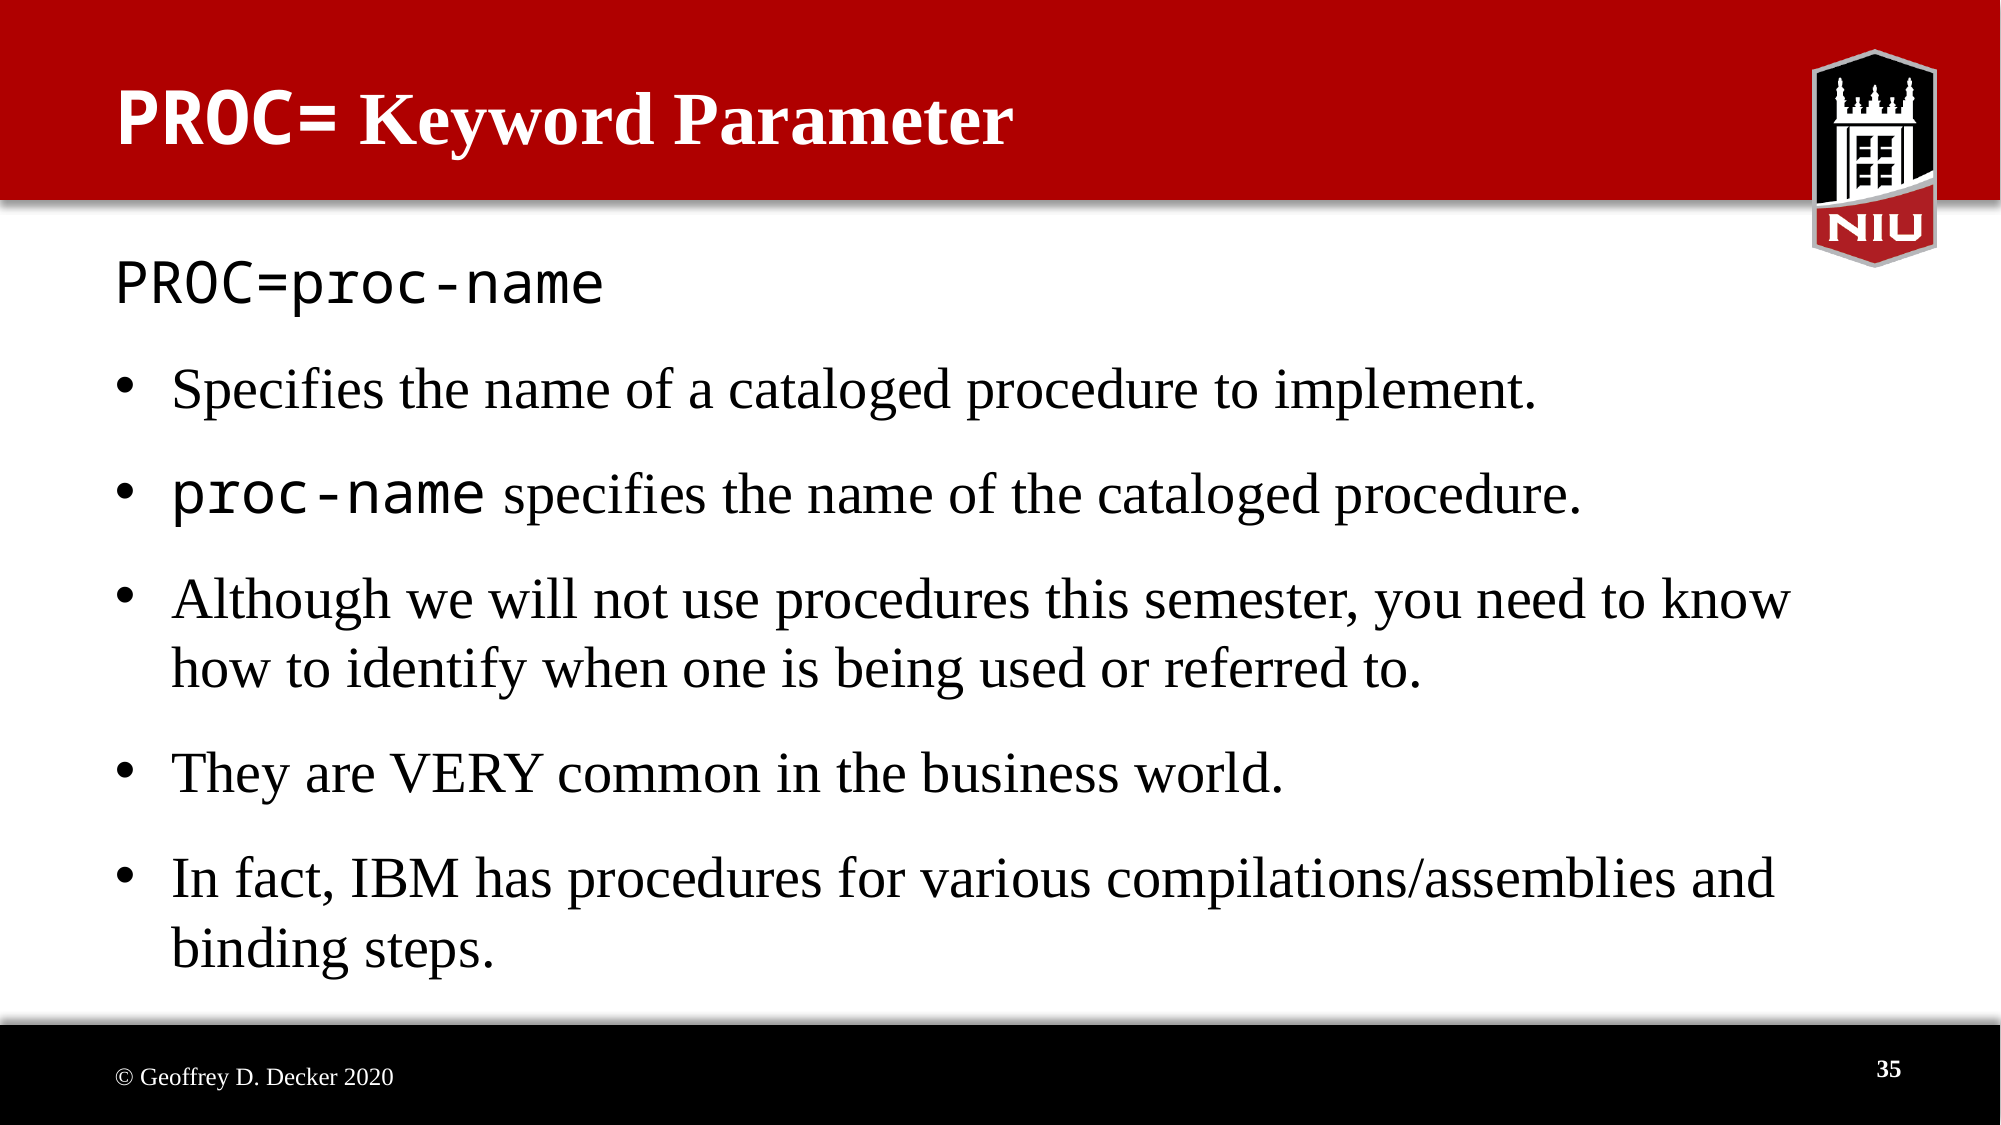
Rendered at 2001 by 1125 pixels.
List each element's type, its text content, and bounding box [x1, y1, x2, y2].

title PROC= Keyword Parameter [100, 27, 1751, 203]
picture [1812, 49, 1937, 268]
slide_number 35 [1616, 1037, 1917, 1098]
list PROC=proc-name Specifies the name of a cataloged procedure to implement. proc-name specifies the name of the cataloged procedure. Although we will not use procedures this semester, you need to know how to identify when one is being used or referred to. They are VERY common in the business world. In fact, IBM has procedures for various compilations/assemblies and binding steps. [99, 237, 1875, 988]
footer © Geoffrey D. Decker 2020 [99, 1045, 734, 1105]
